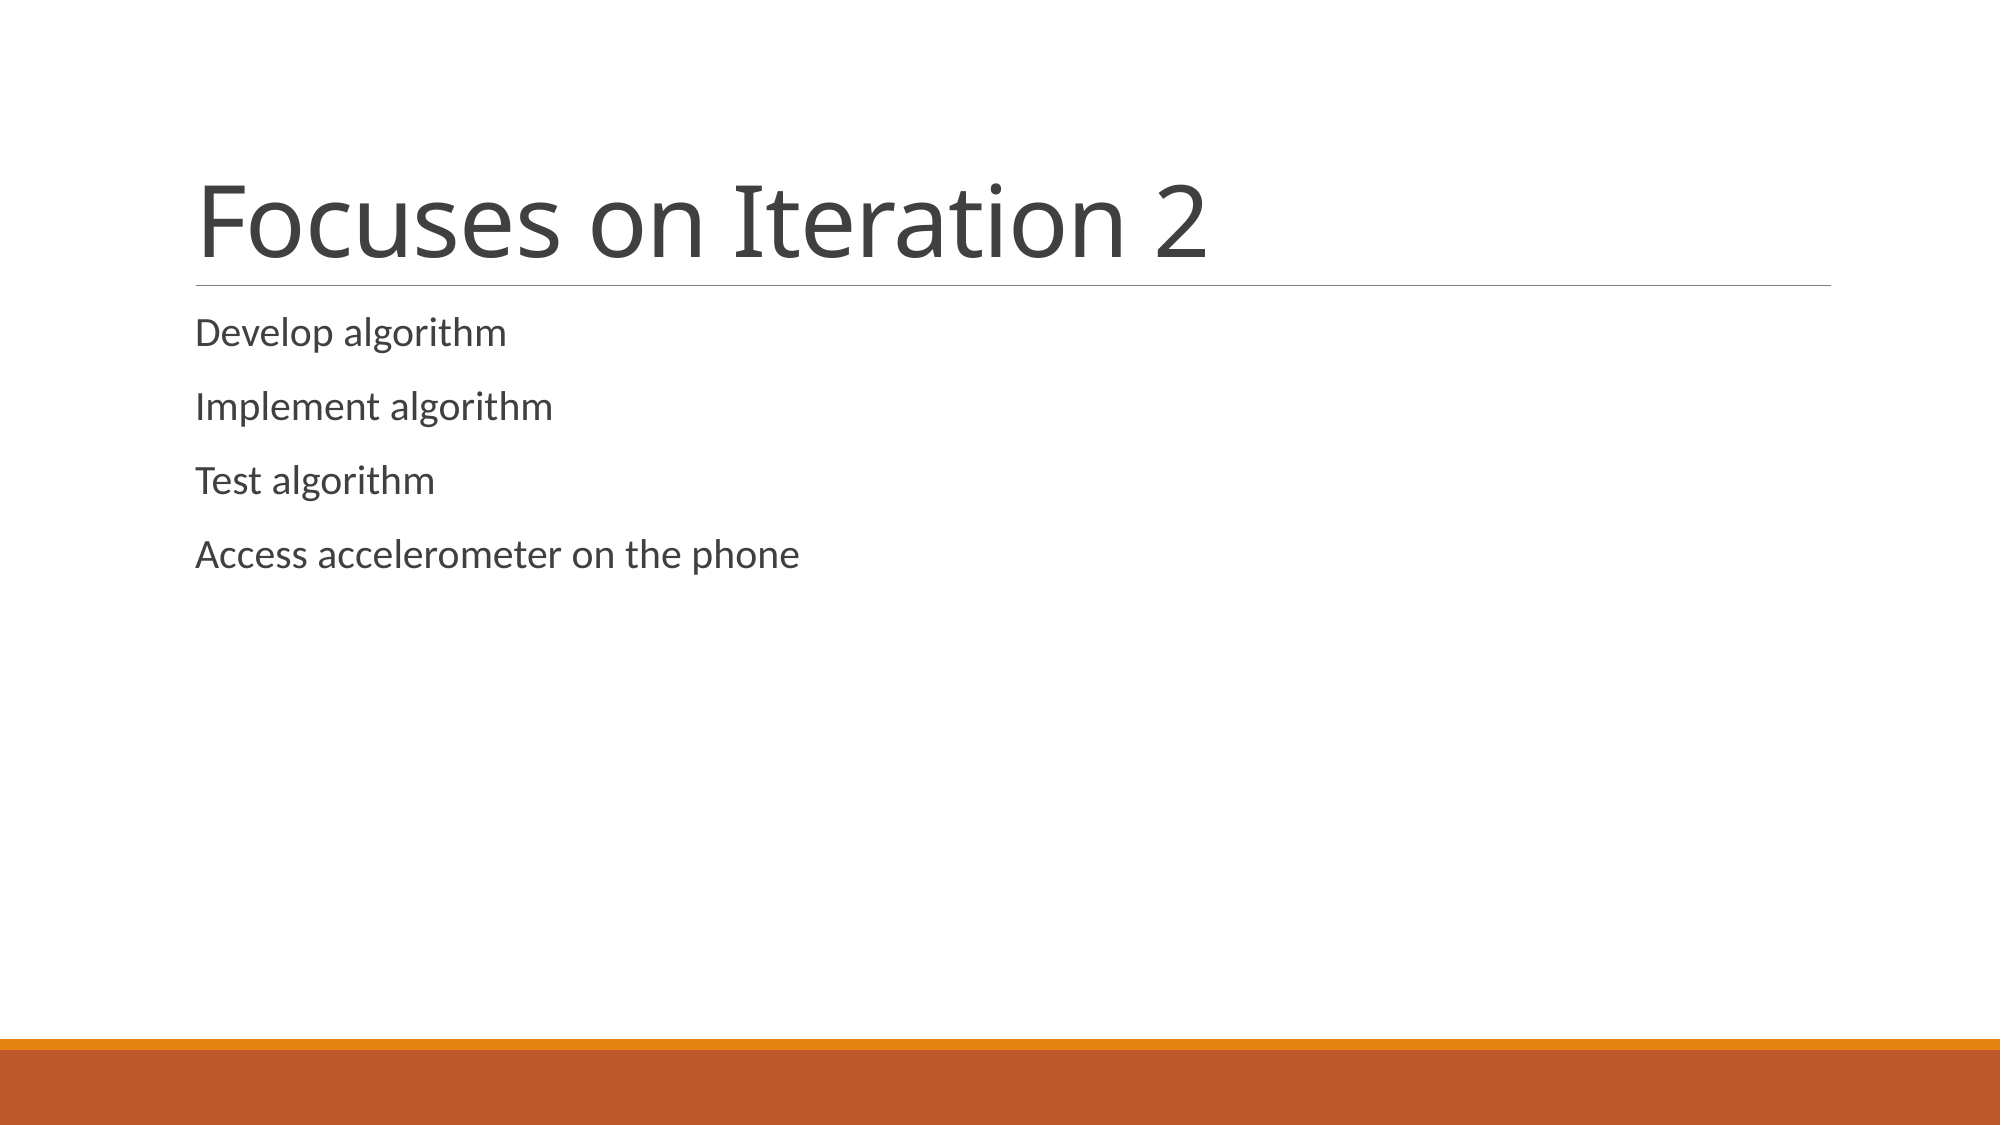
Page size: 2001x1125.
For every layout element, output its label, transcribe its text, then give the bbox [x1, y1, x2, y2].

title Focuses on Iteration 2 [180, 47, 1830, 285]
list Develop algorithm Implement algorithm Test algorithm Access accelerometer on the phone [180, 302, 1830, 963]
